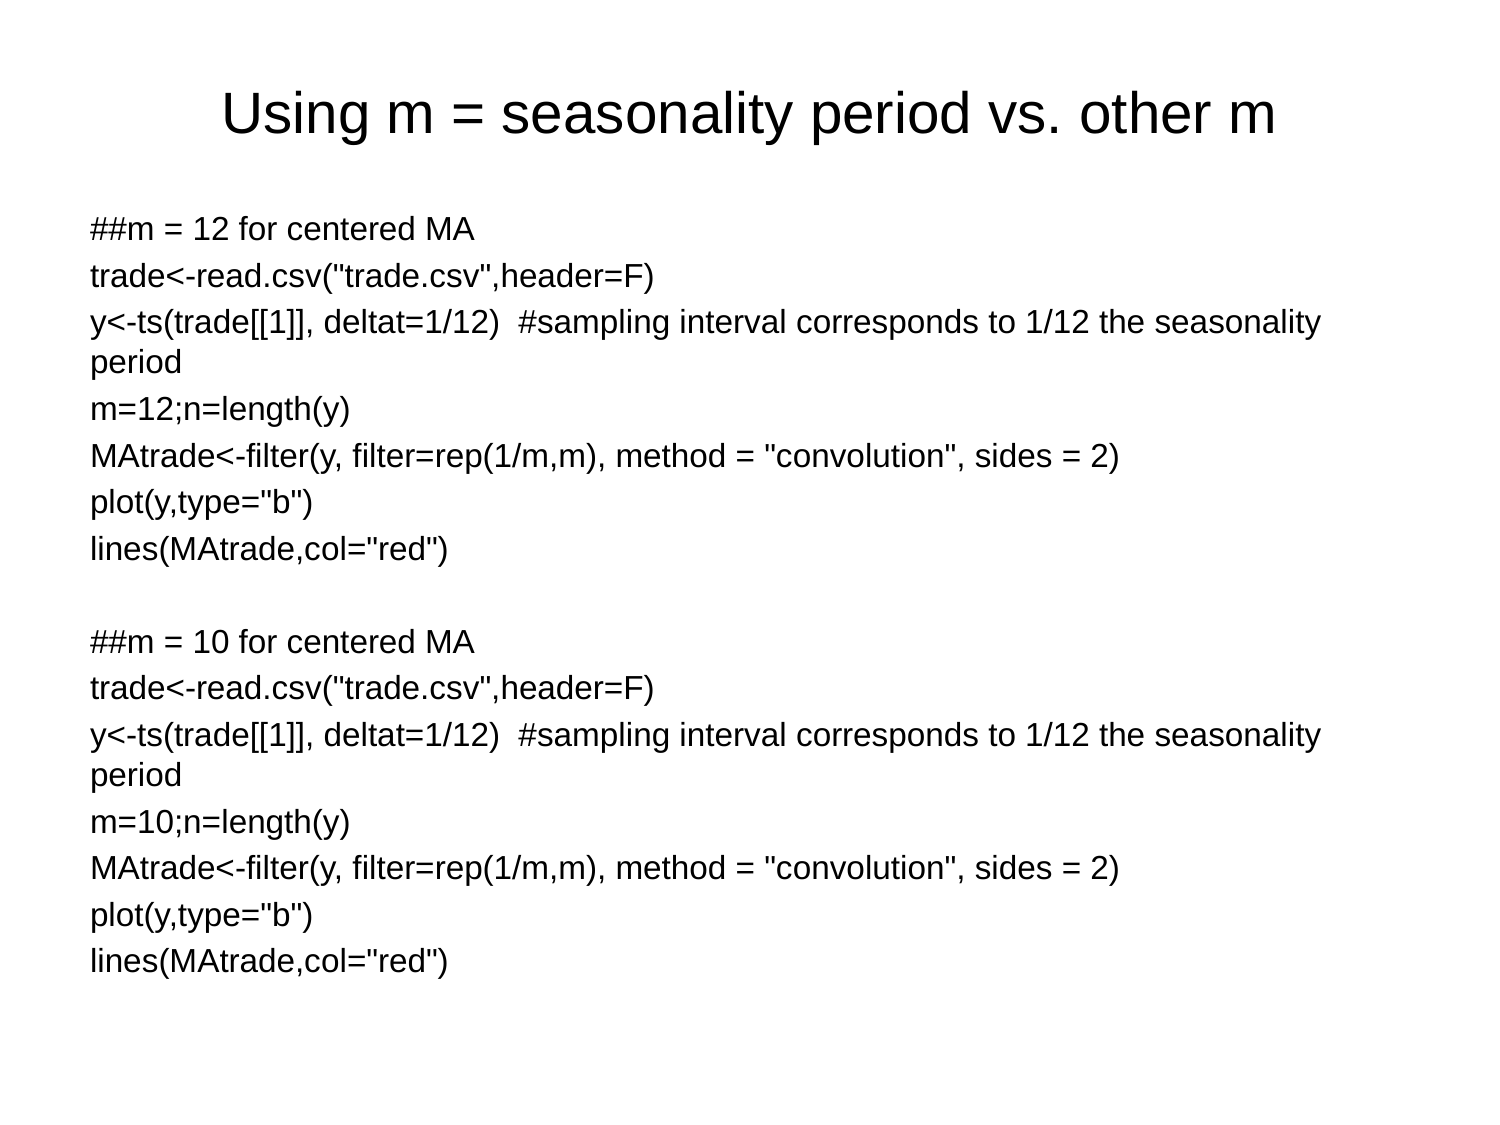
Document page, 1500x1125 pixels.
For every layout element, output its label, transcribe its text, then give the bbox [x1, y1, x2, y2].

title Using m = seasonality period vs. other m [74, 44, 1426, 176]
list ##m = 12 for centered MA trade<-read.csv("trade.csv",header=F) y<-ts(trade[[1]], deltat=1/12) #sampling interval corresponds to 1/12 the seasonality period m=12;n=length(y) MAtrade<-filter(y, filter=rep(1/m,m), method = "convolution", sides = 2) plot(y,type="b") lines(MAtrade,col="red") ##m = 10 for centered MA trade<-read.csv("trade.csv",header=F) y<-ts(trade[[1]], deltat=1/12) #sampling interval corresponds to 1/12 the seasonality period m=10;n=length(y) MAtrade<-filter(y, filter=rep(1/m,m), method = "convolution", sides = 2) plot(y,type="b") lines(MAtrade,col="red") [74, 199, 1426, 1051]
